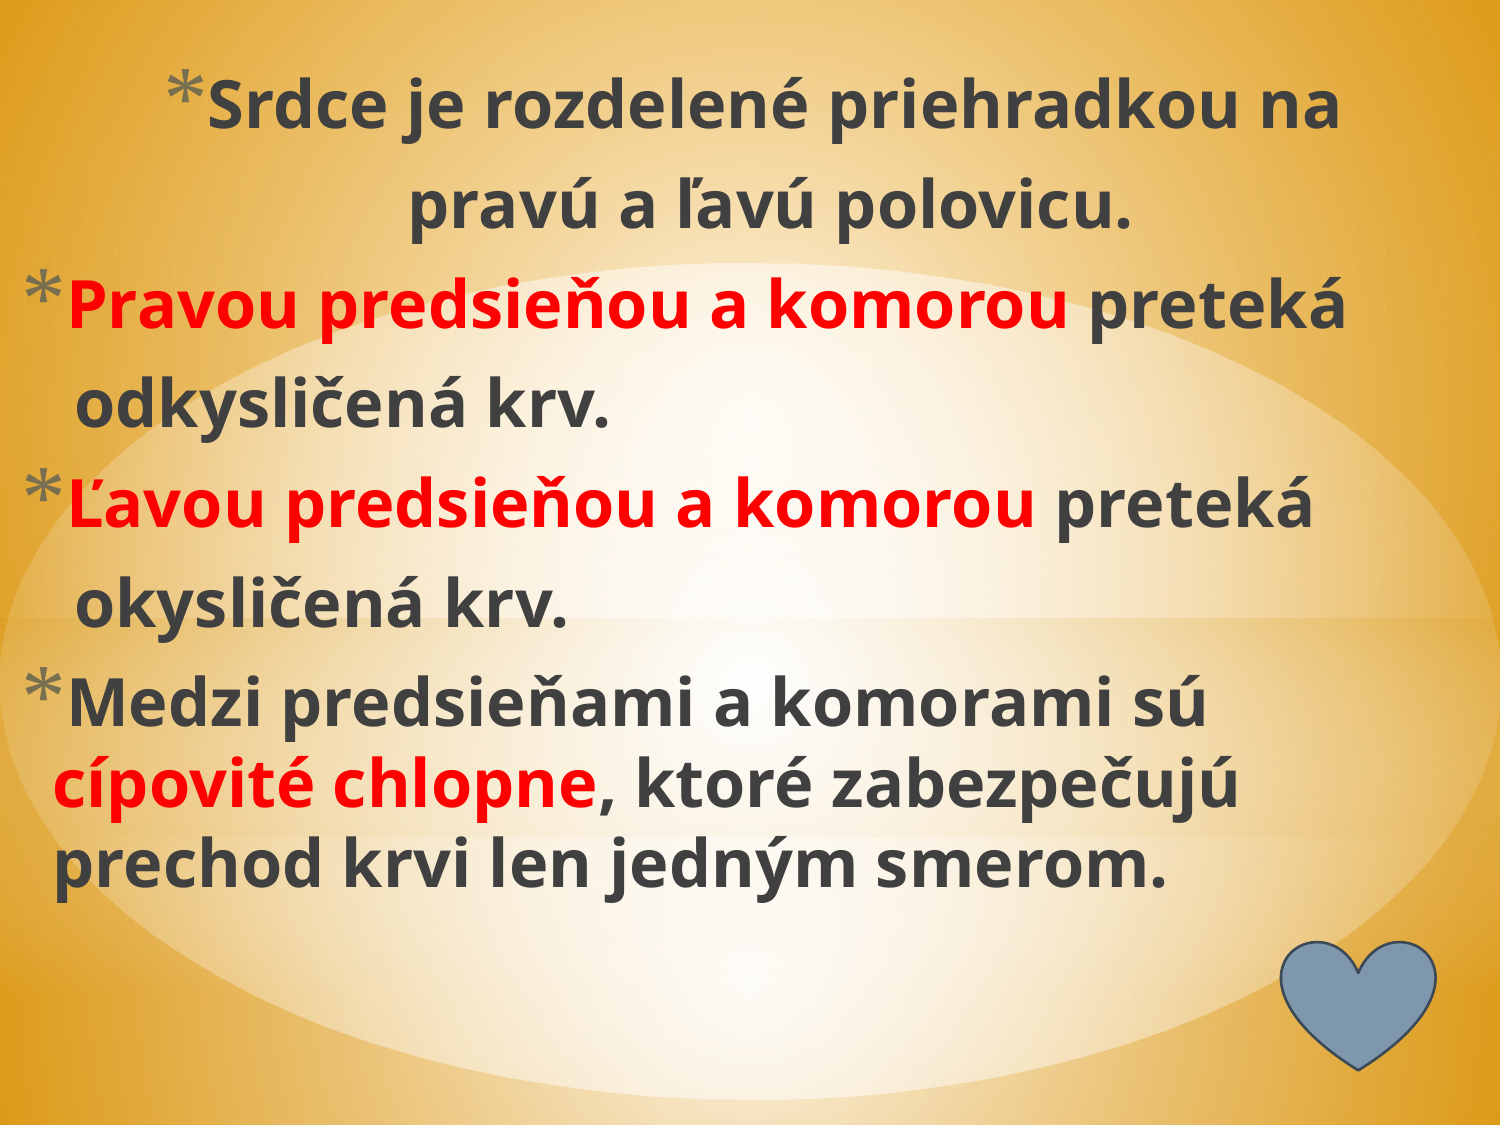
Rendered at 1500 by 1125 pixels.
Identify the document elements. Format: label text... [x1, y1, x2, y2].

list Srdce je rozdelené priehradkou na pravú a ľavú polovicu. Pravou predsieňou a komorou preteká odkysličená krv. Ľavou predsieňou a komorou preteká okysličená krv. Medzi predsieňami a komorami sú cípovité chlopne, ktoré zabezpečujú prechod krvi len jedným smerom. [0, 54, 1500, 1083]
text_box [1279, 940, 1437, 1072]
